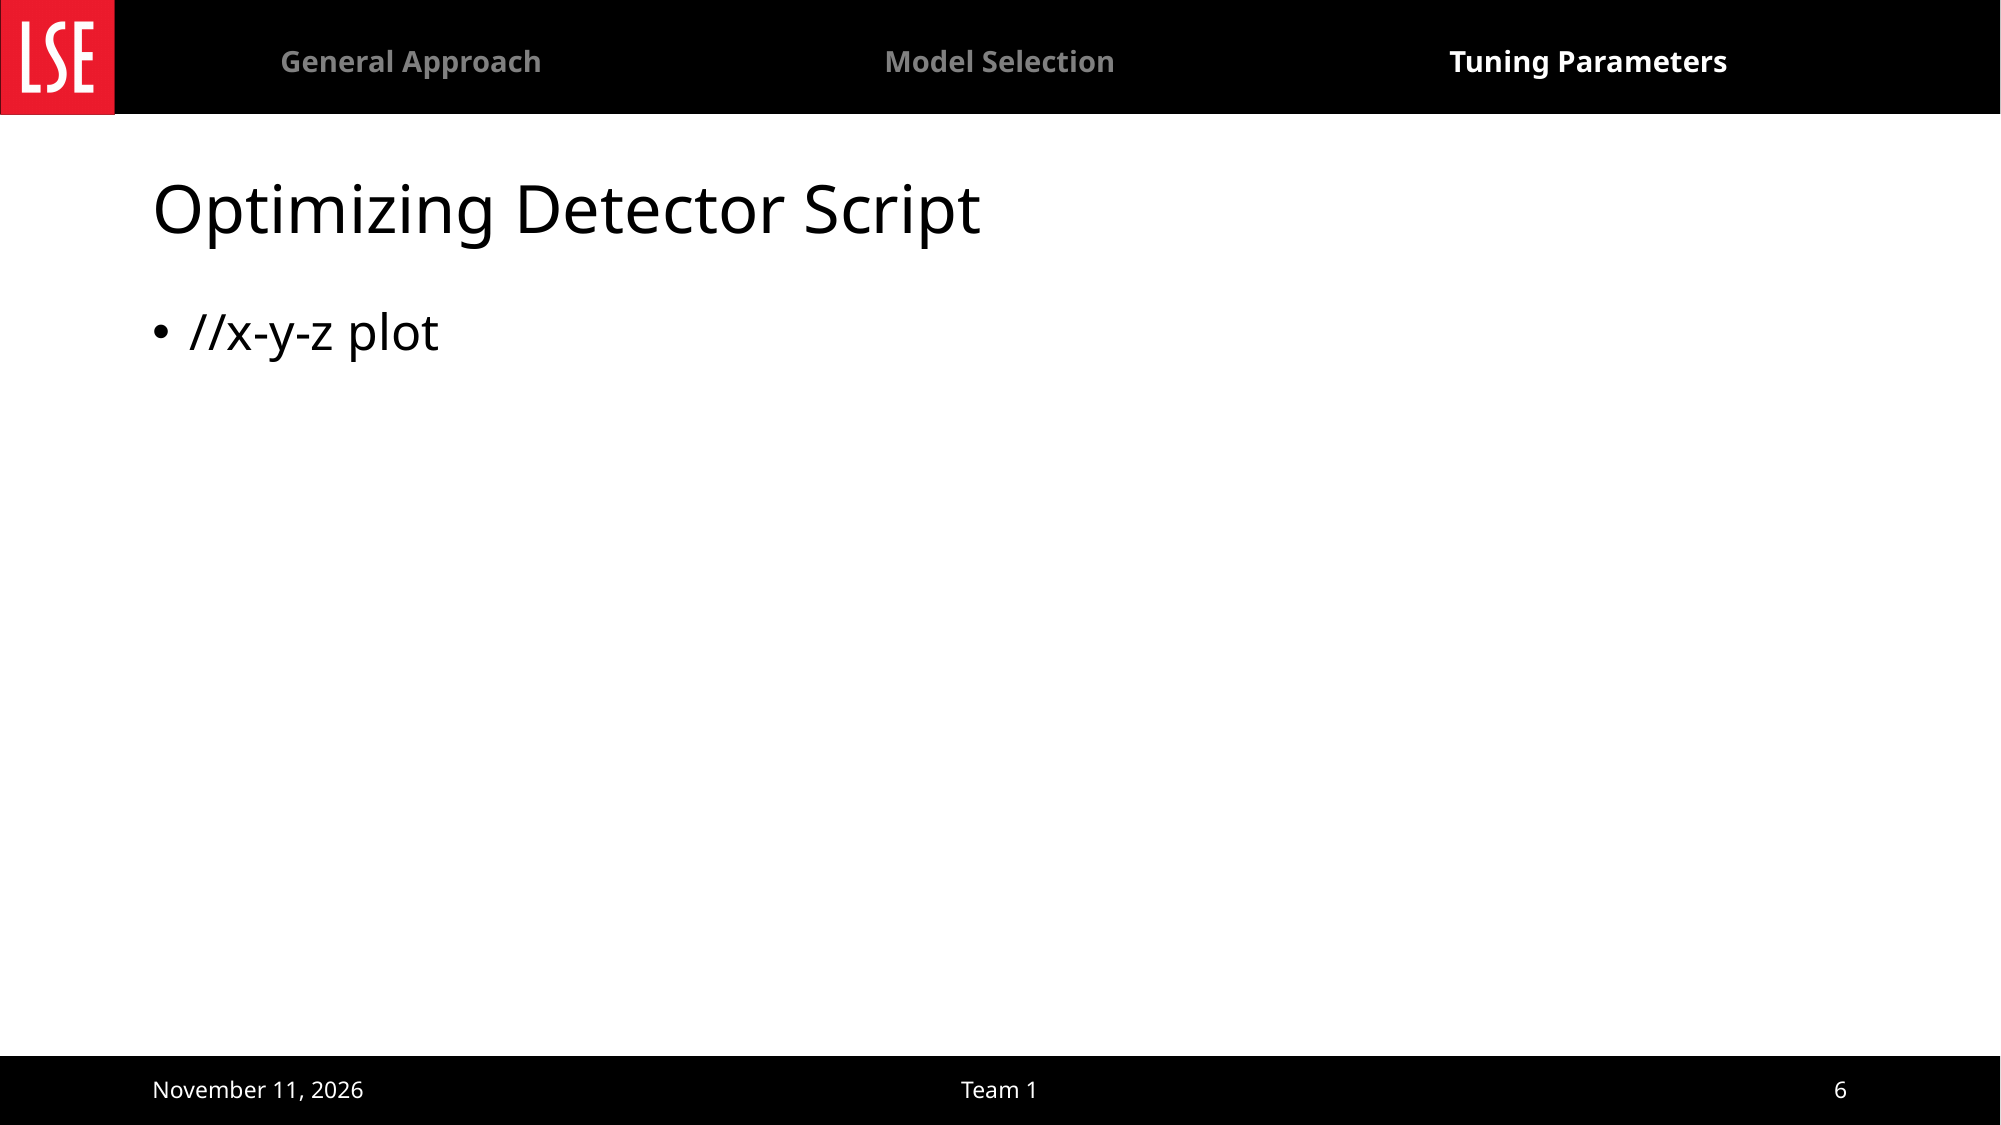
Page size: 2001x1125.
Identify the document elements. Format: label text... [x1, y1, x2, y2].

footer Team 1 [662, 1068, 1338, 1114]
text_box General Approach [223, 37, 599, 84]
slide_number 6 [1412, 1068, 1863, 1114]
text_box Model Selection [812, 37, 1188, 84]
title Optimizing Detector Script [137, 146, 1863, 278]
list //x-y-z plot [137, 299, 1863, 1014]
text_box Tuning Parameters [1401, 37, 1776, 84]
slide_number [137, 1068, 588, 1114]
picture [0, 0, 115, 115]
